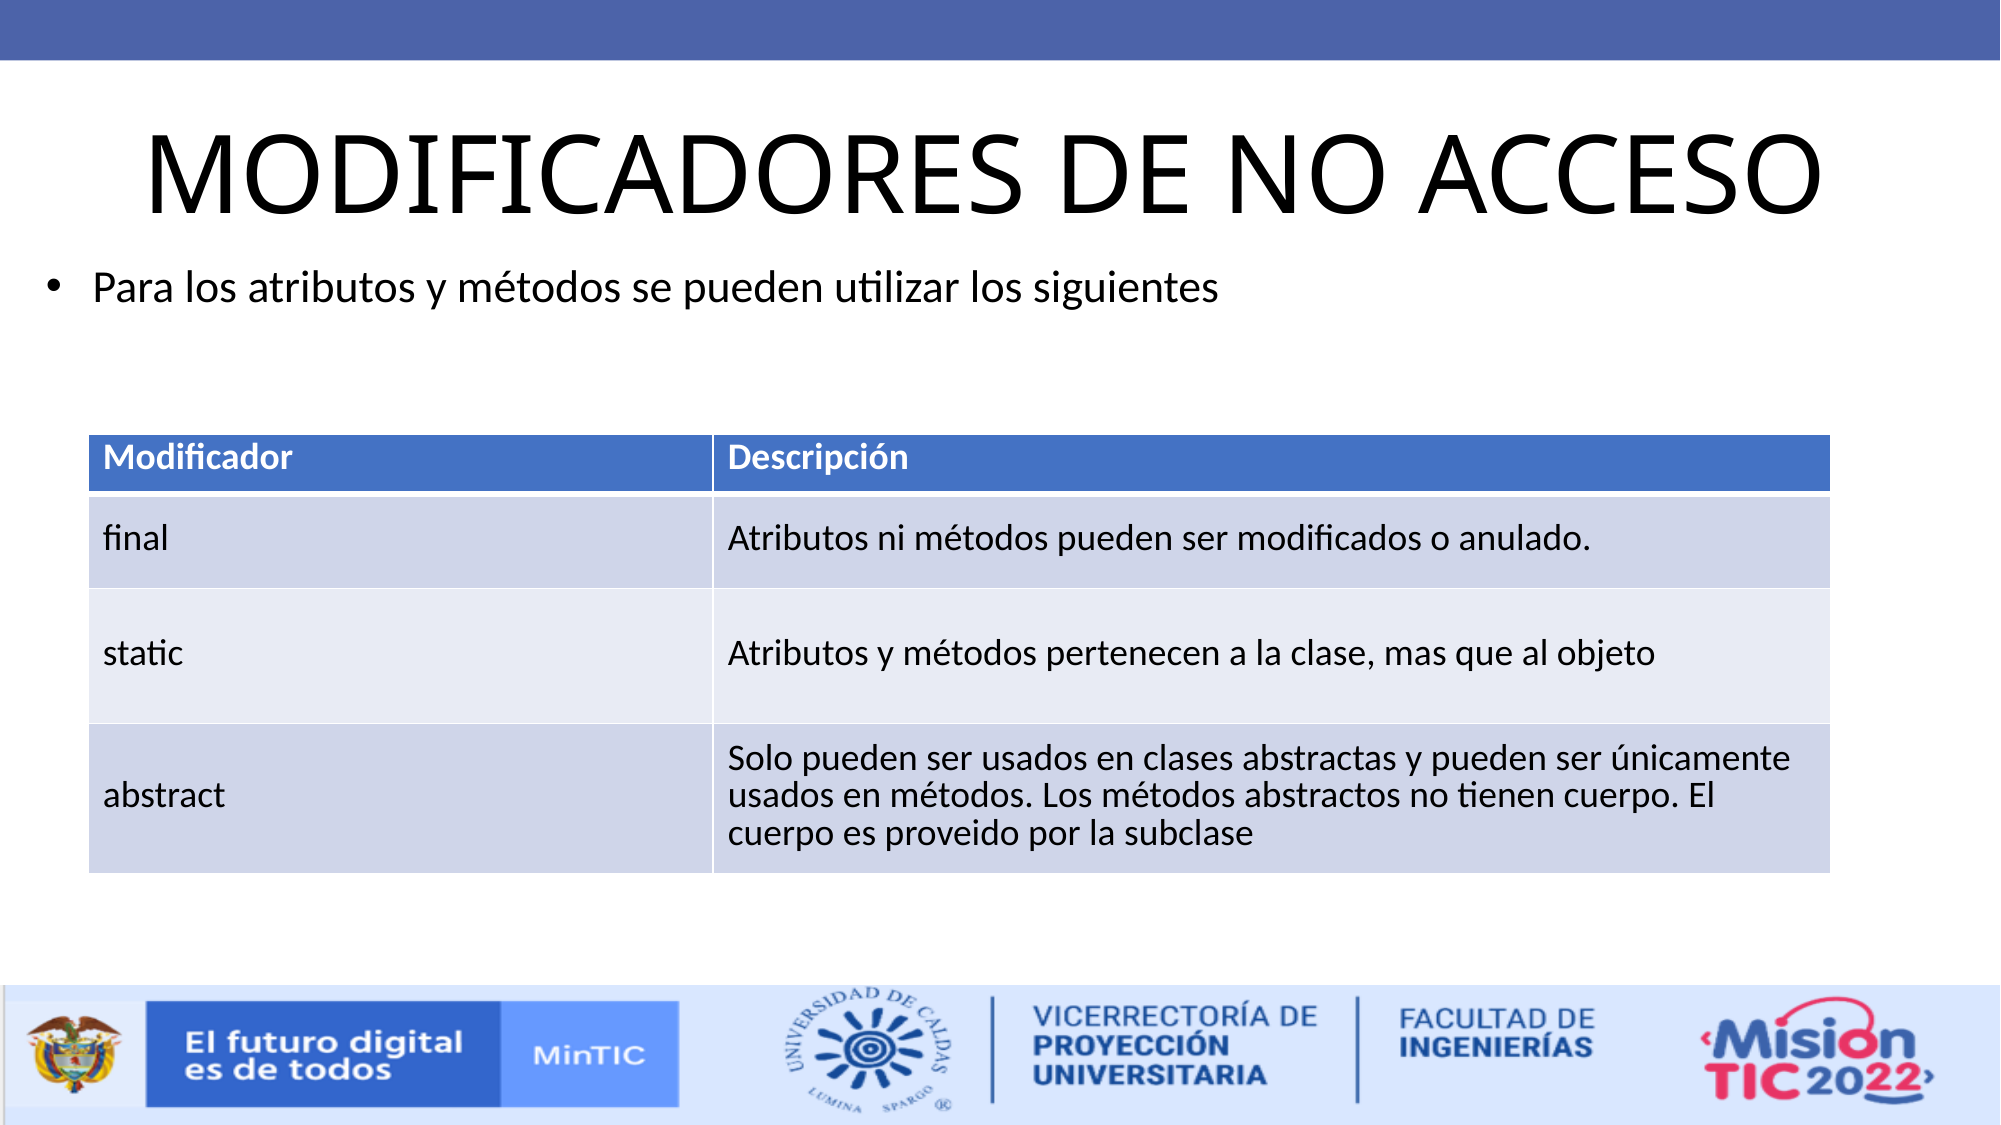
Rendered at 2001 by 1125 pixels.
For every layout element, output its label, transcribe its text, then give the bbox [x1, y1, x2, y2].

table_cell Atributos ni métodos pueden ser modificados o anulado. [714, 497, 1830, 588]
table_cell abstract [89, 724, 712, 873]
title MODIFICADORES DE NO ACCESO [31, 62, 1938, 245]
text_box Para los atributos y métodos se pueden utilizar los siguientes [31, 249, 1888, 375]
table_cell static [89, 589, 712, 723]
table_header Modificador [89, 435, 712, 491]
text_box [0, 0, 2000, 62]
table_cell Atributos y métodos pertenecen a la clase, mas que al objeto [714, 589, 1830, 723]
picture [0, 985, 2000, 1125]
table_header Descripción [714, 435, 1830, 491]
table_cell Solo pueden ser usados en clases abstractas y pueden ser únicamente usados en métodos. Los métodos abstractos no tienen cuerpo. El cuerpo es proveido por la subclase [714, 724, 1830, 873]
table_cell final [89, 497, 712, 588]
